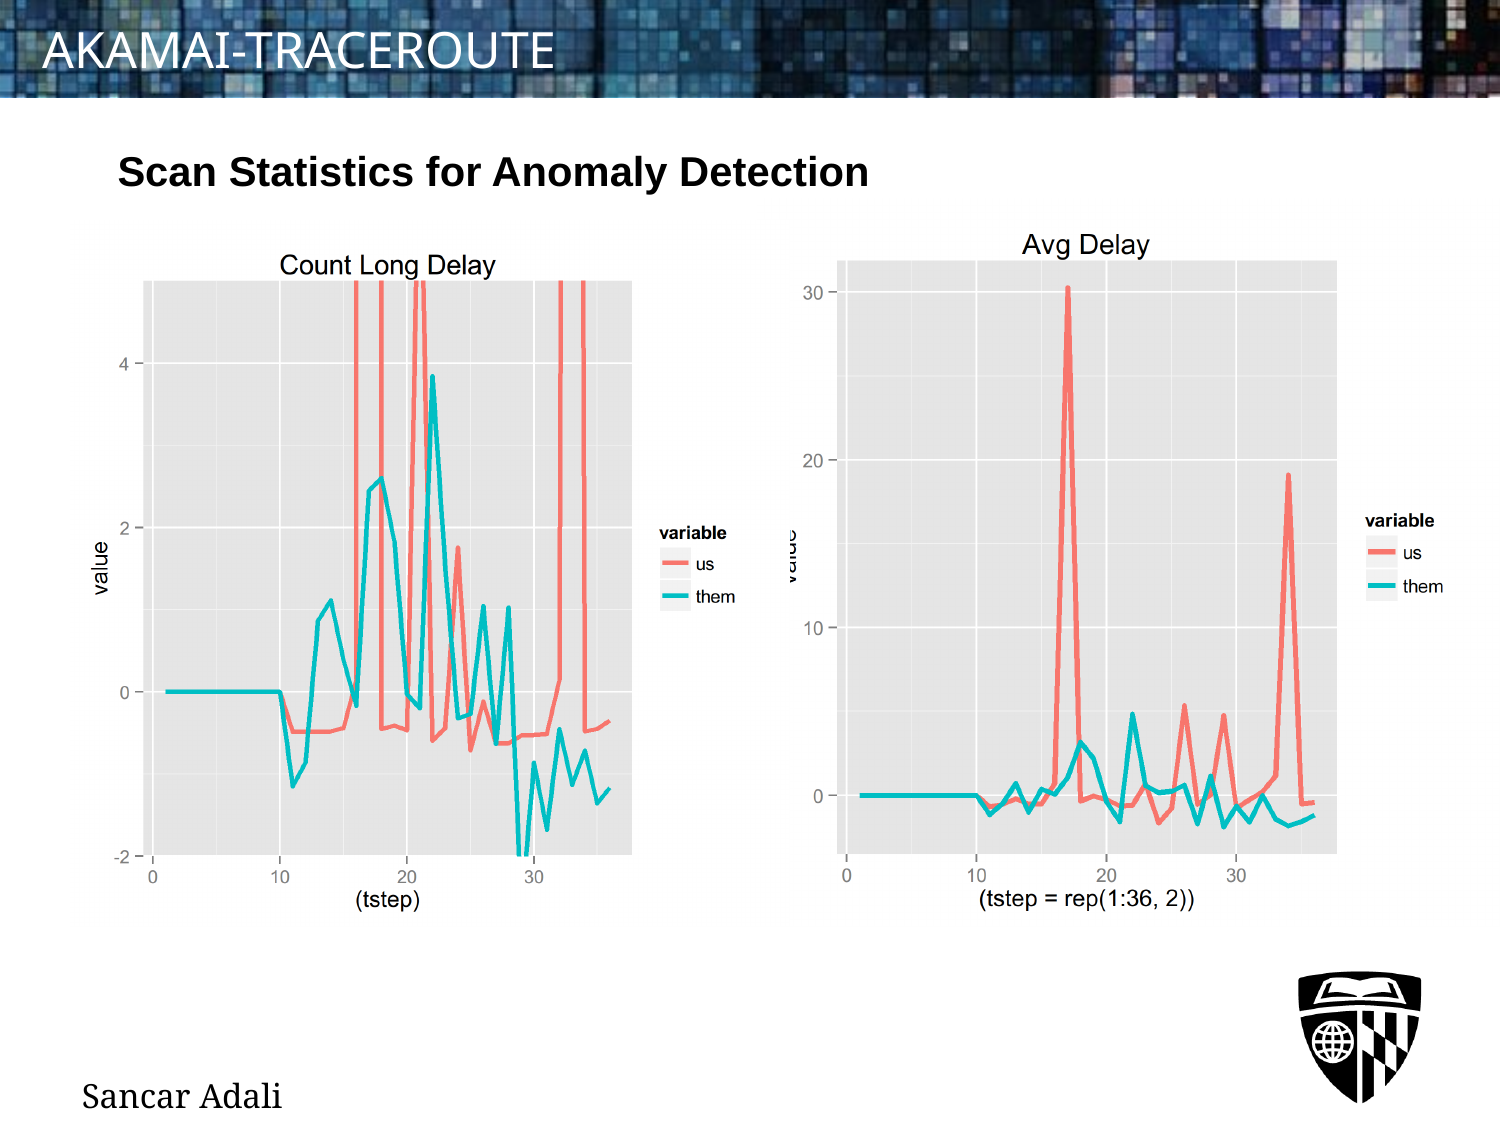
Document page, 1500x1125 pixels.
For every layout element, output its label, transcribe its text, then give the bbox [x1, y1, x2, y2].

text_box Scan Statistics for Anomaly Detection [117, 119, 1425, 199]
picture [69, 198, 1500, 928]
title AKAMAI-TRACEROUTE [42, 21, 1425, 76]
picture [1294, 968, 1425, 1109]
text_box [0, 0, 1500, 98]
